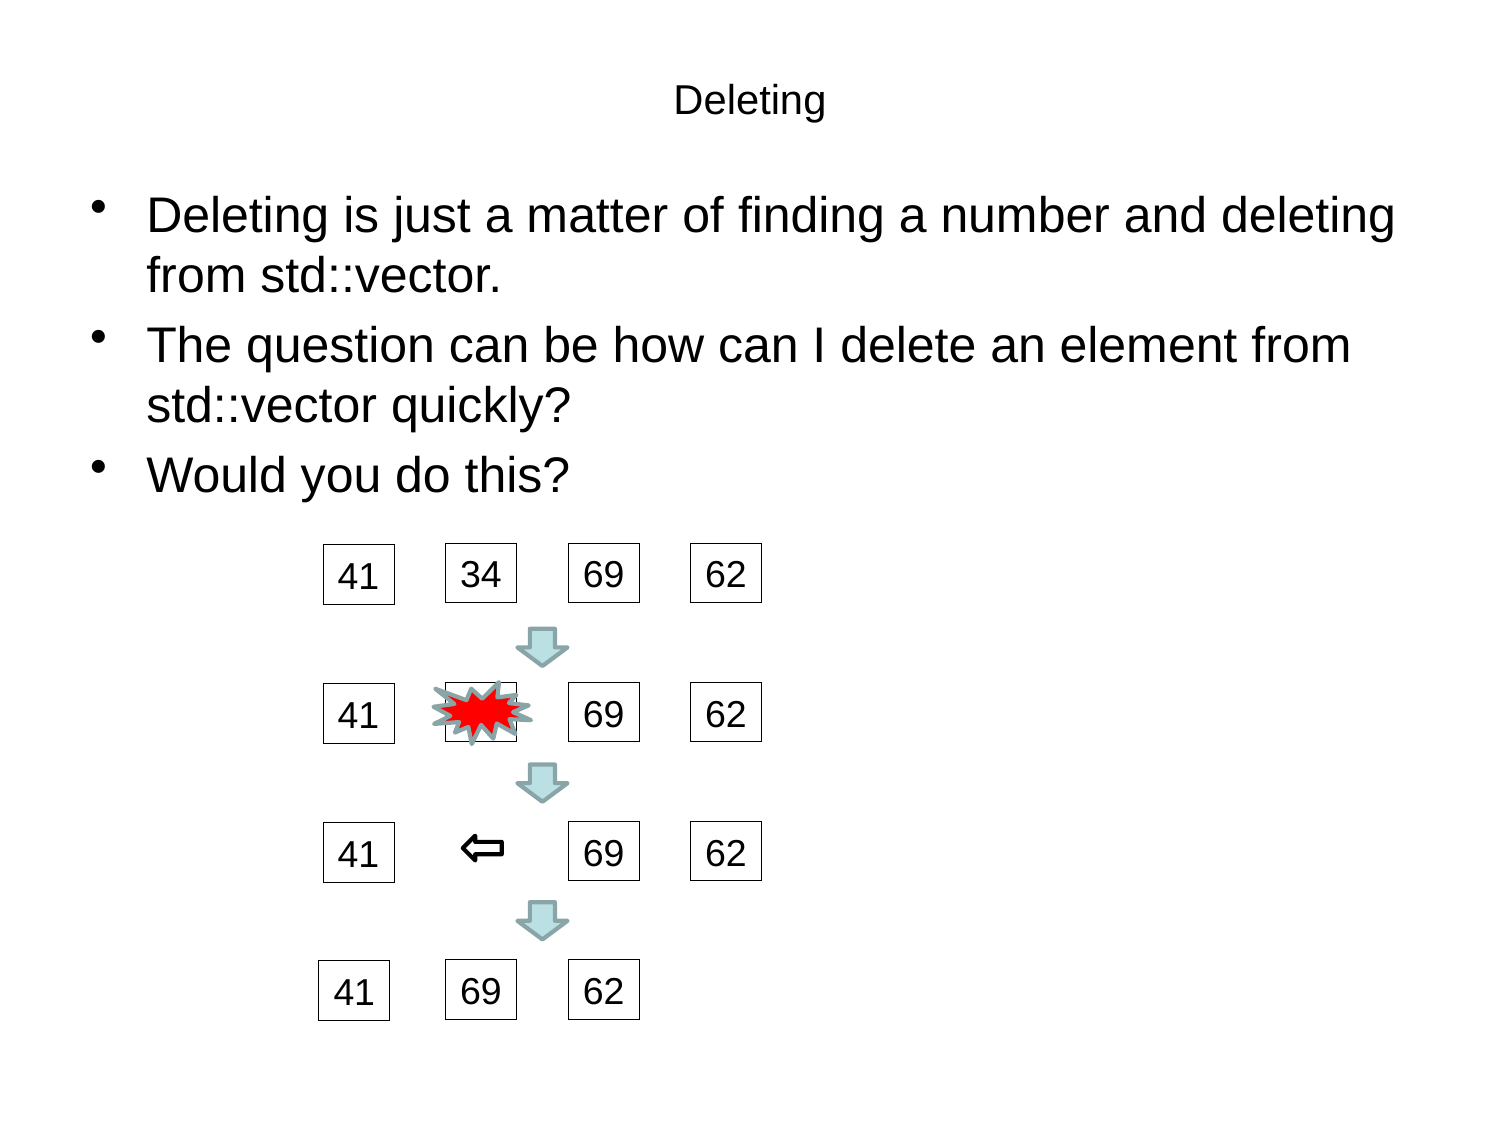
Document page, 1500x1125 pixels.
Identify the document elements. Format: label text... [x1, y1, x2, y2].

text_box [515, 900, 570, 942]
text_box 34 [445, 543, 517, 603]
text_box 69 [568, 821, 640, 881]
text_box [460, 833, 504, 863]
text_box 41 [323, 683, 395, 744]
text_box 62 [690, 682, 762, 742]
text_box 69 [568, 682, 640, 742]
text_box 34 [500, 682, 517, 694]
title Deleting [75, 45, 1425, 150]
text_box [515, 762, 570, 804]
text_box 62 [690, 543, 762, 603]
list Deleting is just a matter of finding a number and deleting from std::vector. The question can be how can I delete an element from std::vector quickly? Would you do this? [75, 174, 1425, 1005]
text_box 69 [568, 543, 640, 603]
text_box 34 [445, 725, 469, 742]
text_box 69 [445, 959, 517, 1020]
text_box [515, 626, 570, 668]
text_box 34 [476, 728, 517, 742]
text_box 62 [690, 821, 762, 881]
text_box 34 [445, 682, 495, 697]
text_box 41 [318, 960, 390, 1021]
text_box 62 [568, 959, 640, 1020]
text_box [431, 680, 534, 747]
text_box 41 [323, 544, 395, 605]
text_box 41 [323, 822, 395, 883]
